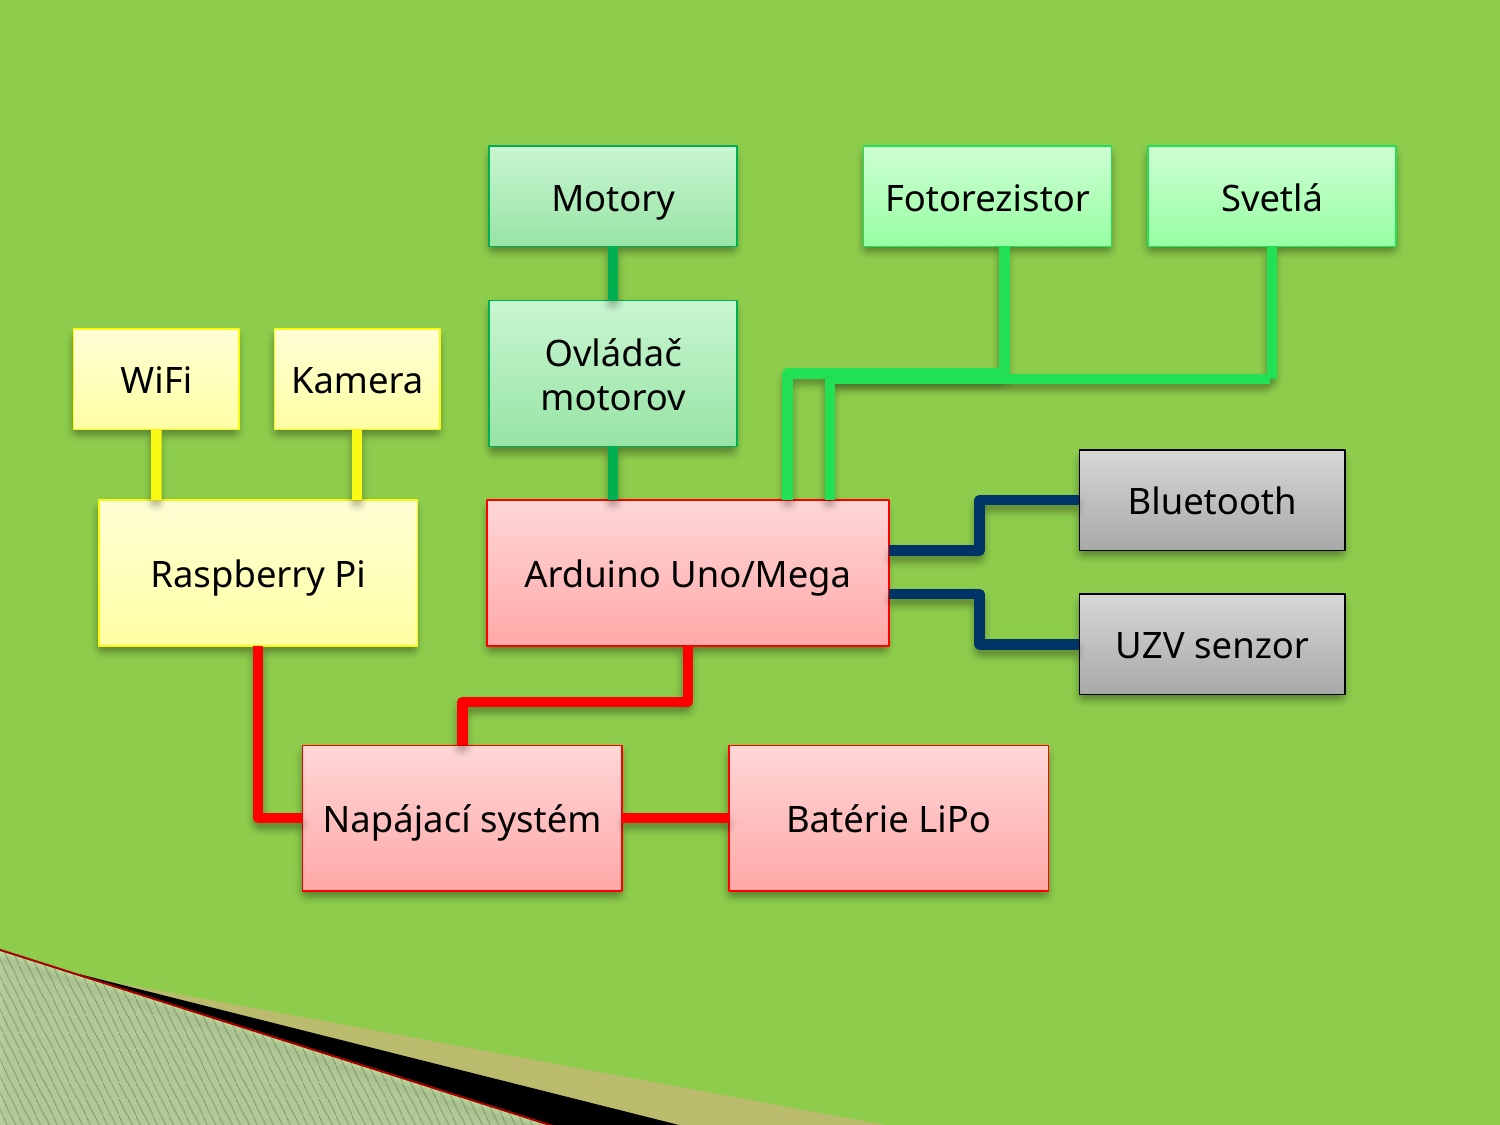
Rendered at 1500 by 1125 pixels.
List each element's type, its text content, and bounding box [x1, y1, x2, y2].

text_box Arduino Uno/Mega [486, 499, 890, 647]
text_box Svetlá [1147, 145, 1397, 247]
text_box Ovládač motorov [488, 300, 738, 447]
text_box Batérie LiPo [728, 745, 1049, 892]
text_box UZV senzor [1079, 593, 1346, 695]
text_box Raspberry Pi [98, 499, 418, 647]
text_box Bluetooth [1079, 449, 1346, 551]
text_box Kamera [274, 328, 441, 430]
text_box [525, 582, 626, 809]
text_box Fotorezistor [863, 145, 1112, 247]
text_box Motory [488, 145, 738, 247]
text_box WiFi [73, 328, 240, 430]
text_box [888, 499, 1080, 551]
text_box Napájací systém [302, 745, 623, 892]
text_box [768, 264, 1024, 483]
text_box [888, 593, 1080, 645]
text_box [194, 709, 367, 755]
